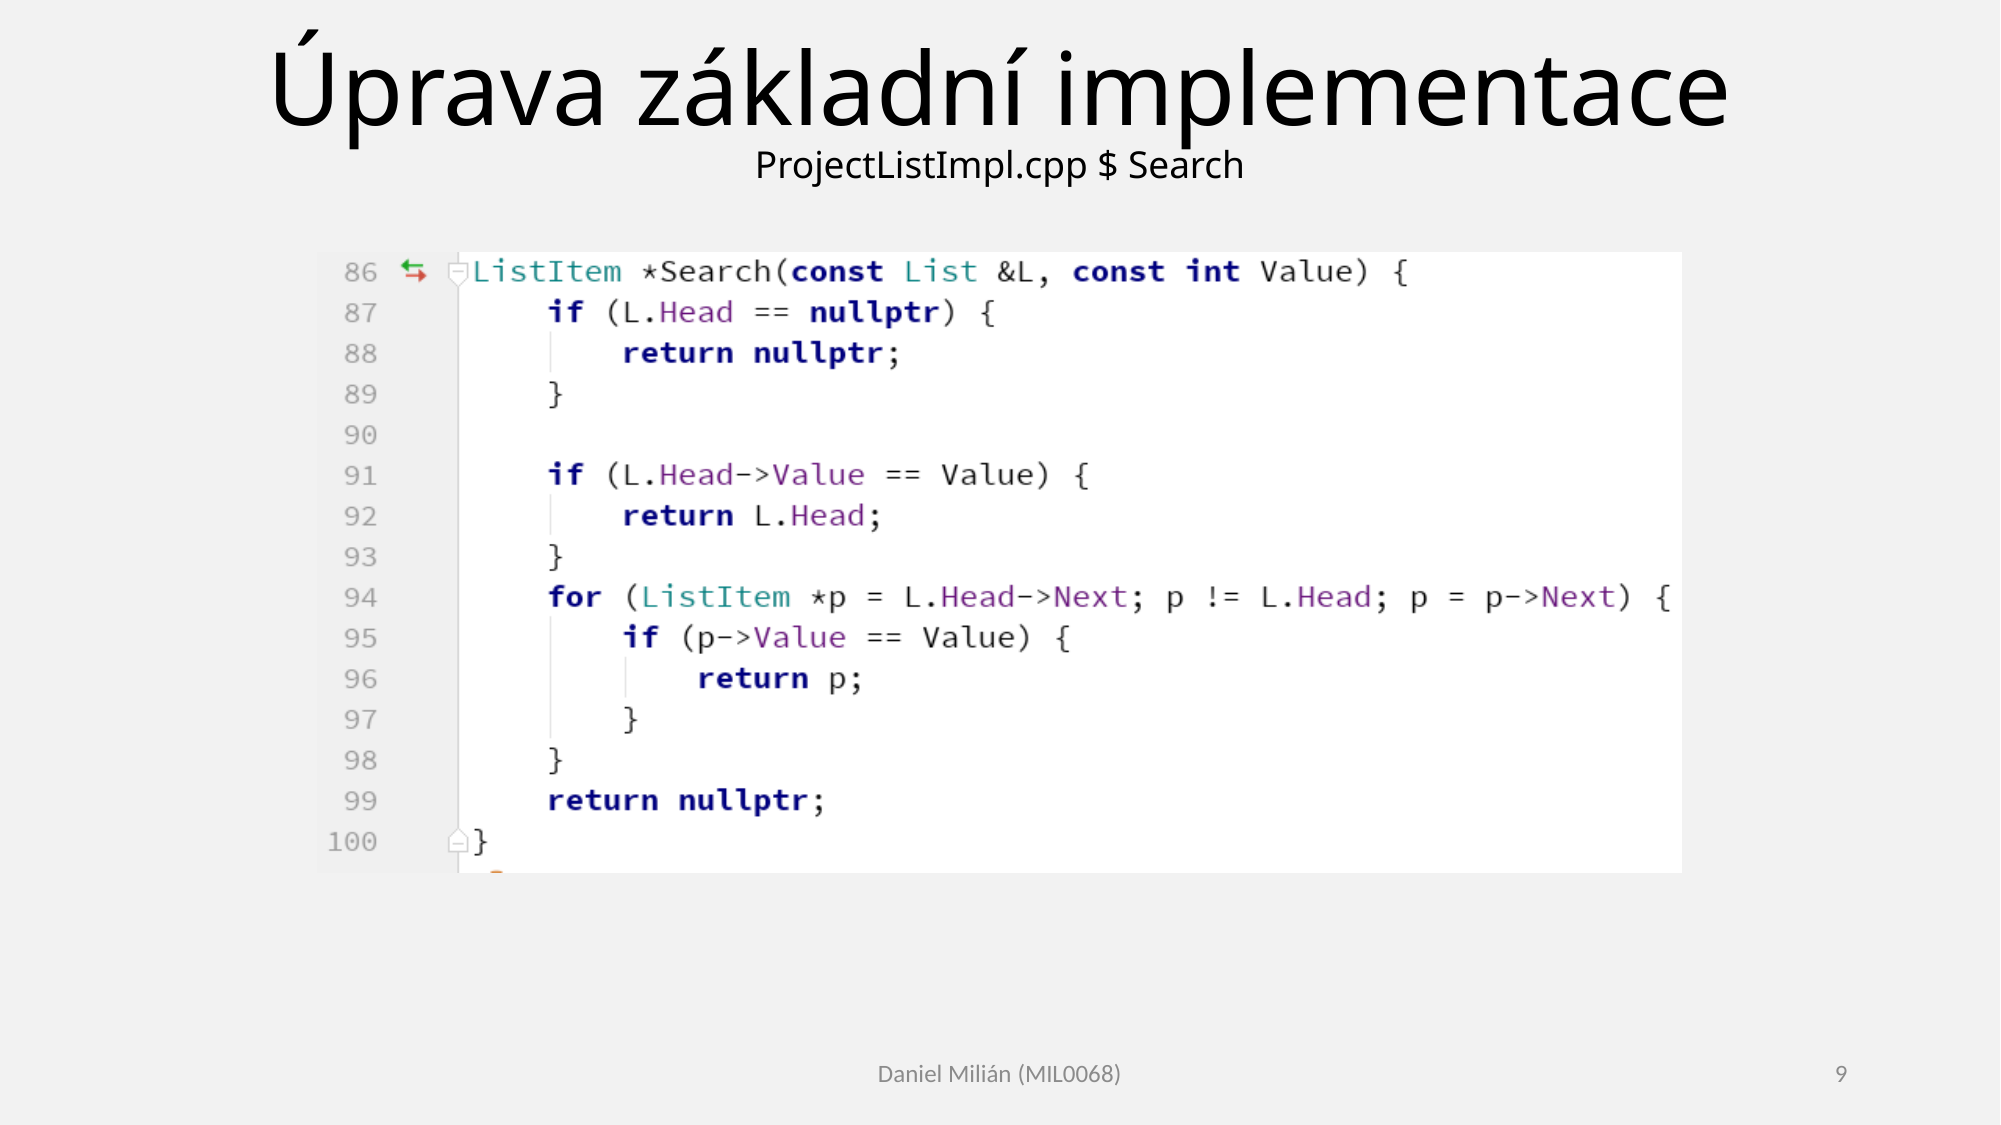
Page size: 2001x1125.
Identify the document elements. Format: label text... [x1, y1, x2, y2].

picture [317, 252, 1682, 873]
title Úprava základní implementace ProjectListImpl.cpp $ Search [249, 15, 1750, 195]
slide_number 9 [1412, 1042, 1863, 1103]
footer Daniel Milián (MIL0068) [662, 1042, 1338, 1103]
